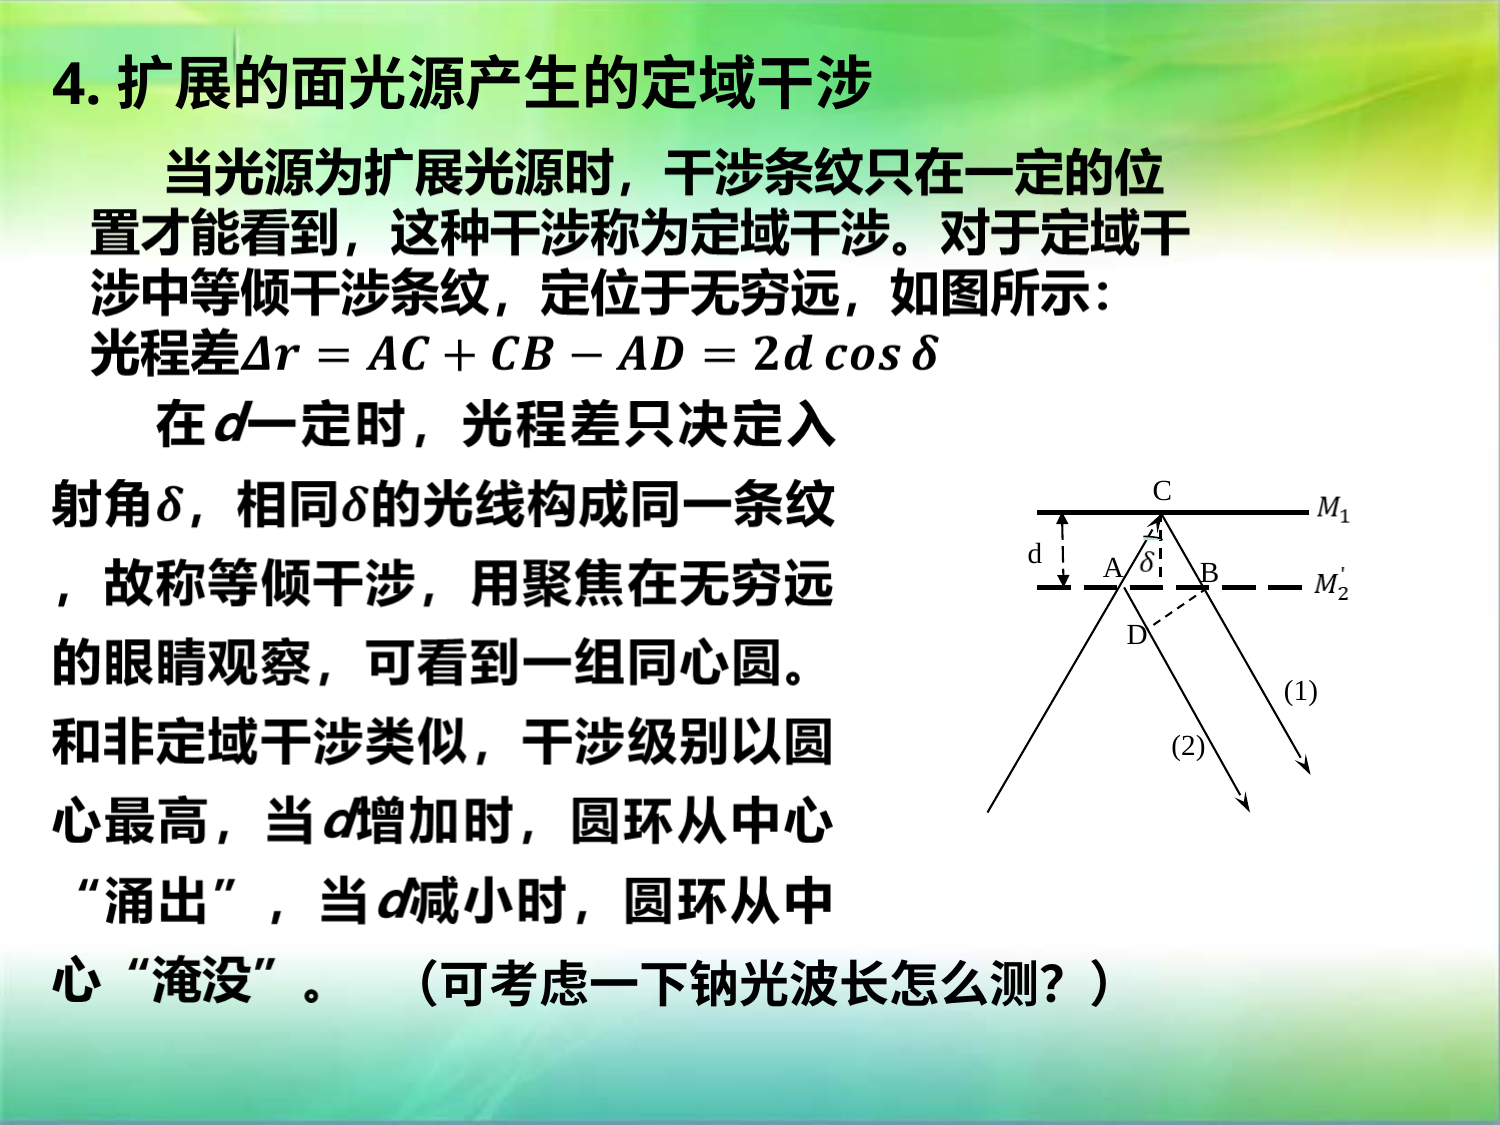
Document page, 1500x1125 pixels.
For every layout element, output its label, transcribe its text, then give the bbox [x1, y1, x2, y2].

picture [0, 0, 1500, 1125]
text_box [75, 133, 1225, 452]
text_box [37, 375, 850, 1022]
text_box （可考虑一下钠光波长怎么测？） [374, 944, 1189, 1020]
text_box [987, 464, 1372, 813]
text_box 4.扩展的面光源产生的定域干涉 [37, 16, 988, 124]
